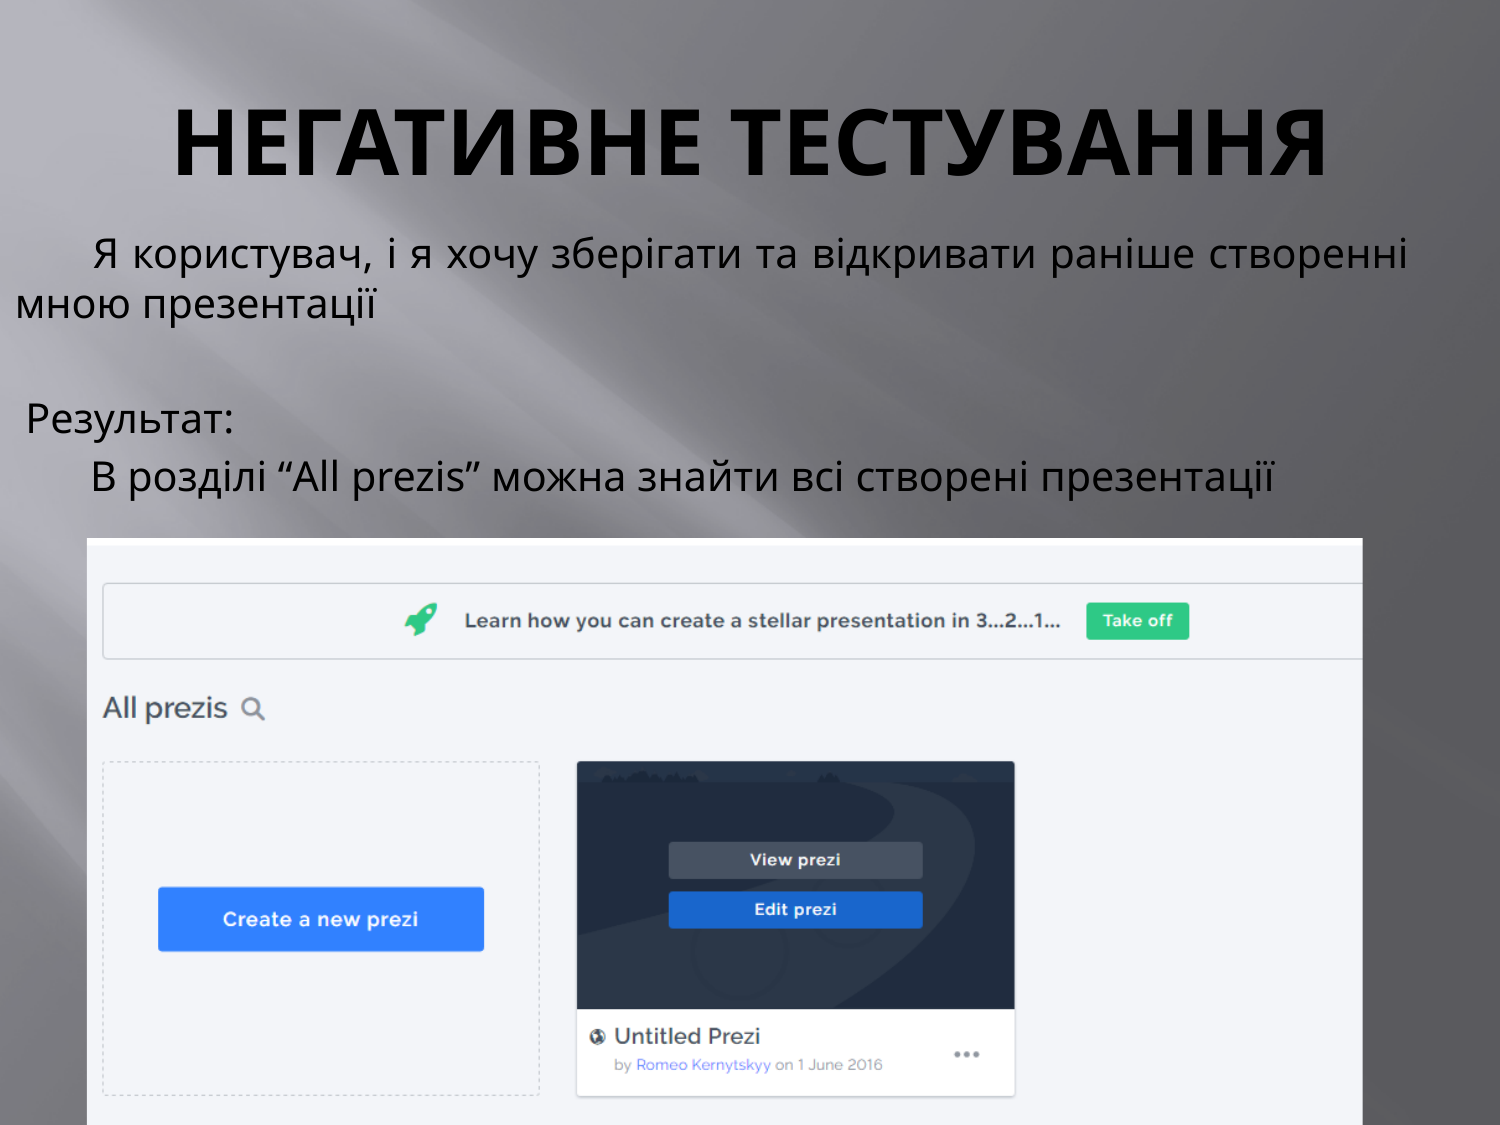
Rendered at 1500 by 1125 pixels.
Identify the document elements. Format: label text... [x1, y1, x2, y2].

picture [86, 538, 1363, 1125]
subtitle Я користувач, і я хочу зберігати та відкривати раніше створенні мною презентації Результат: В розділі “All prezis” можна знайти всі створені презентації [0, 219, 1424, 508]
title Негативне тестування [88, 42, 1439, 195]
